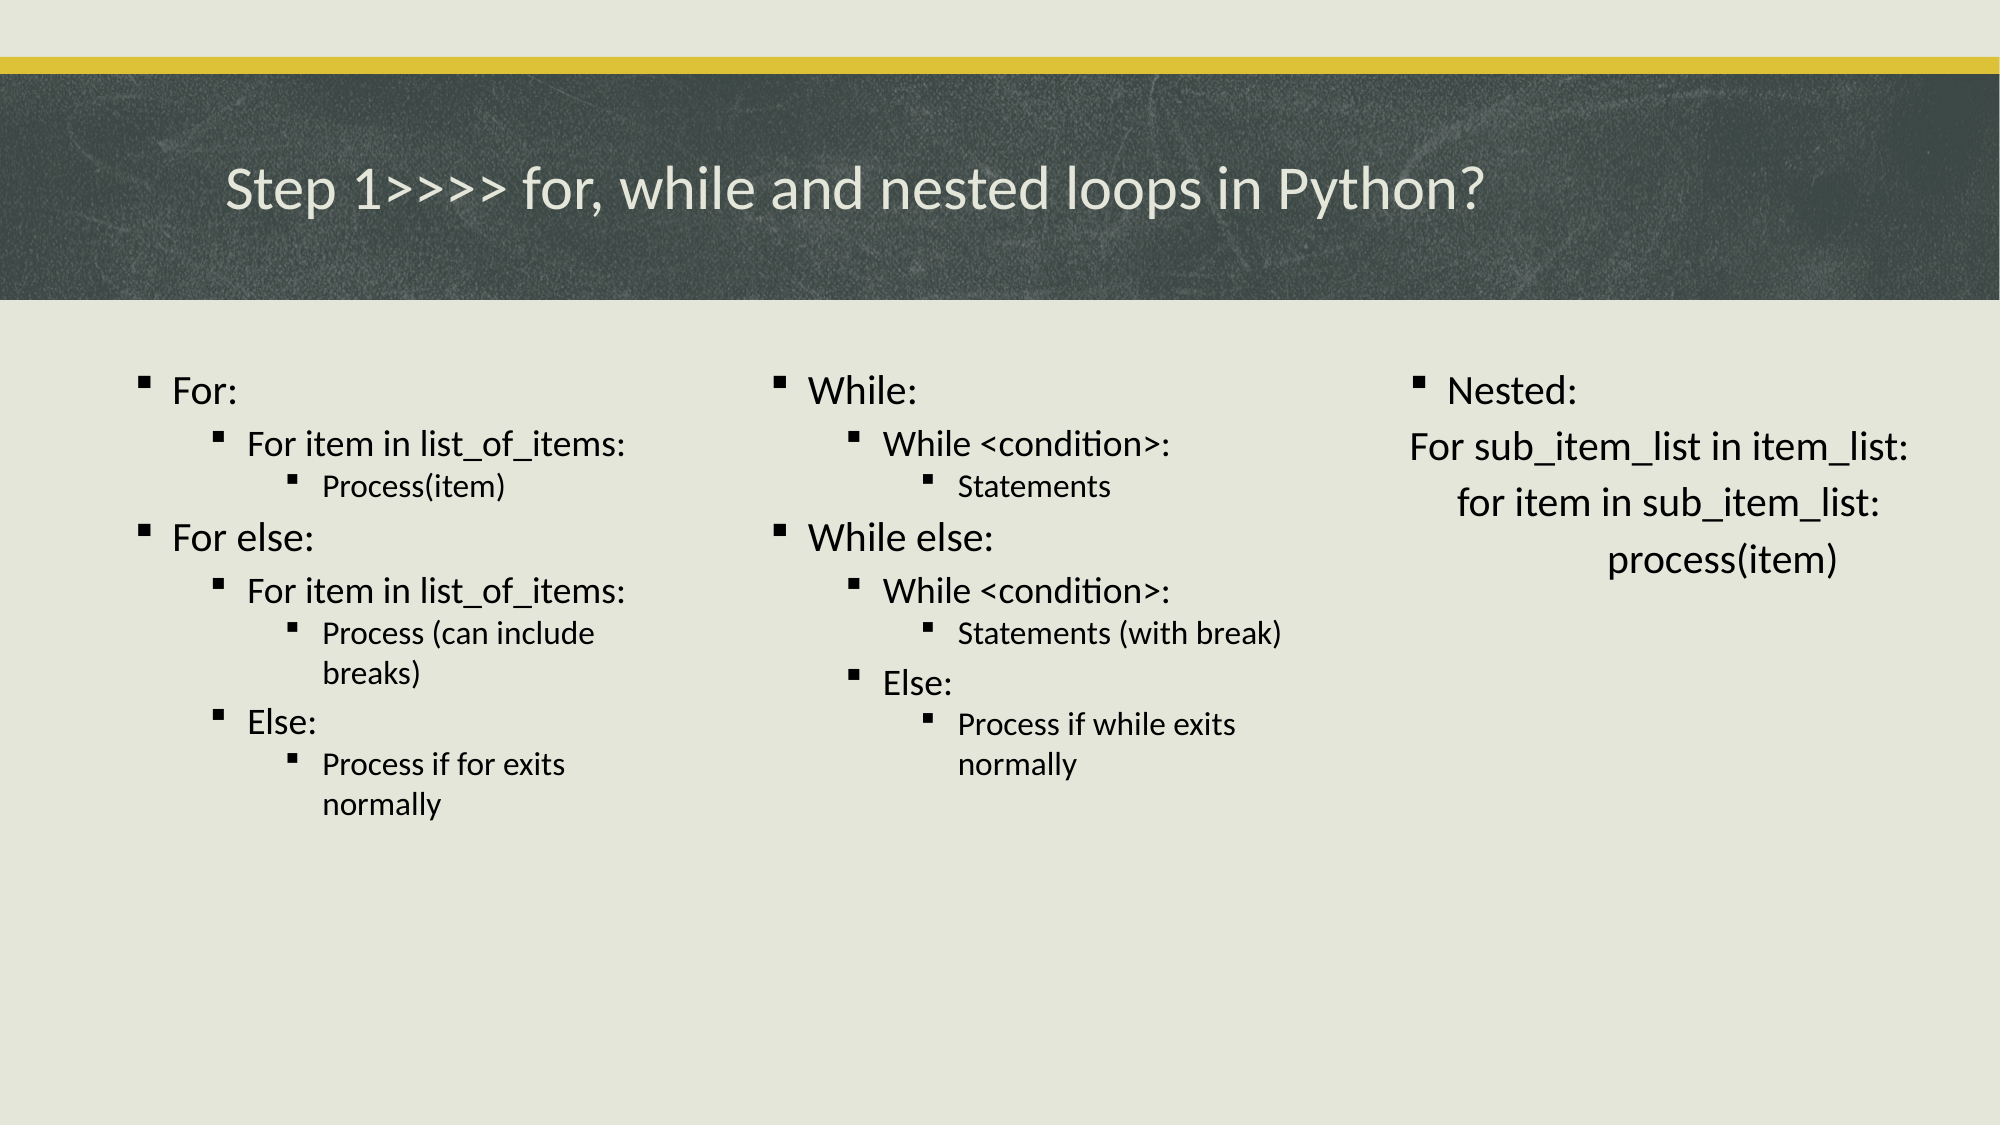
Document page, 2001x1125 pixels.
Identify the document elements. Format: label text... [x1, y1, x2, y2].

text_box Nested: For sub_item_list in item_list: for item in sub_item_list: process(item) [1319, 355, 1956, 1009]
text_box While: While <condition>: Statements While else: While <condition>: Statements (with break) Else: Process if while exits normally [680, 355, 1316, 1009]
title Step 1>>>> for, while and nested loops in Python? [210, 76, 1790, 300]
picture [0, 74, 2000, 300]
list For: For item in list_of_items: Process(item) For else: For item in list_of_items: Process (can include breaks) Else: Process if for exits normally [44, 355, 680, 1009]
